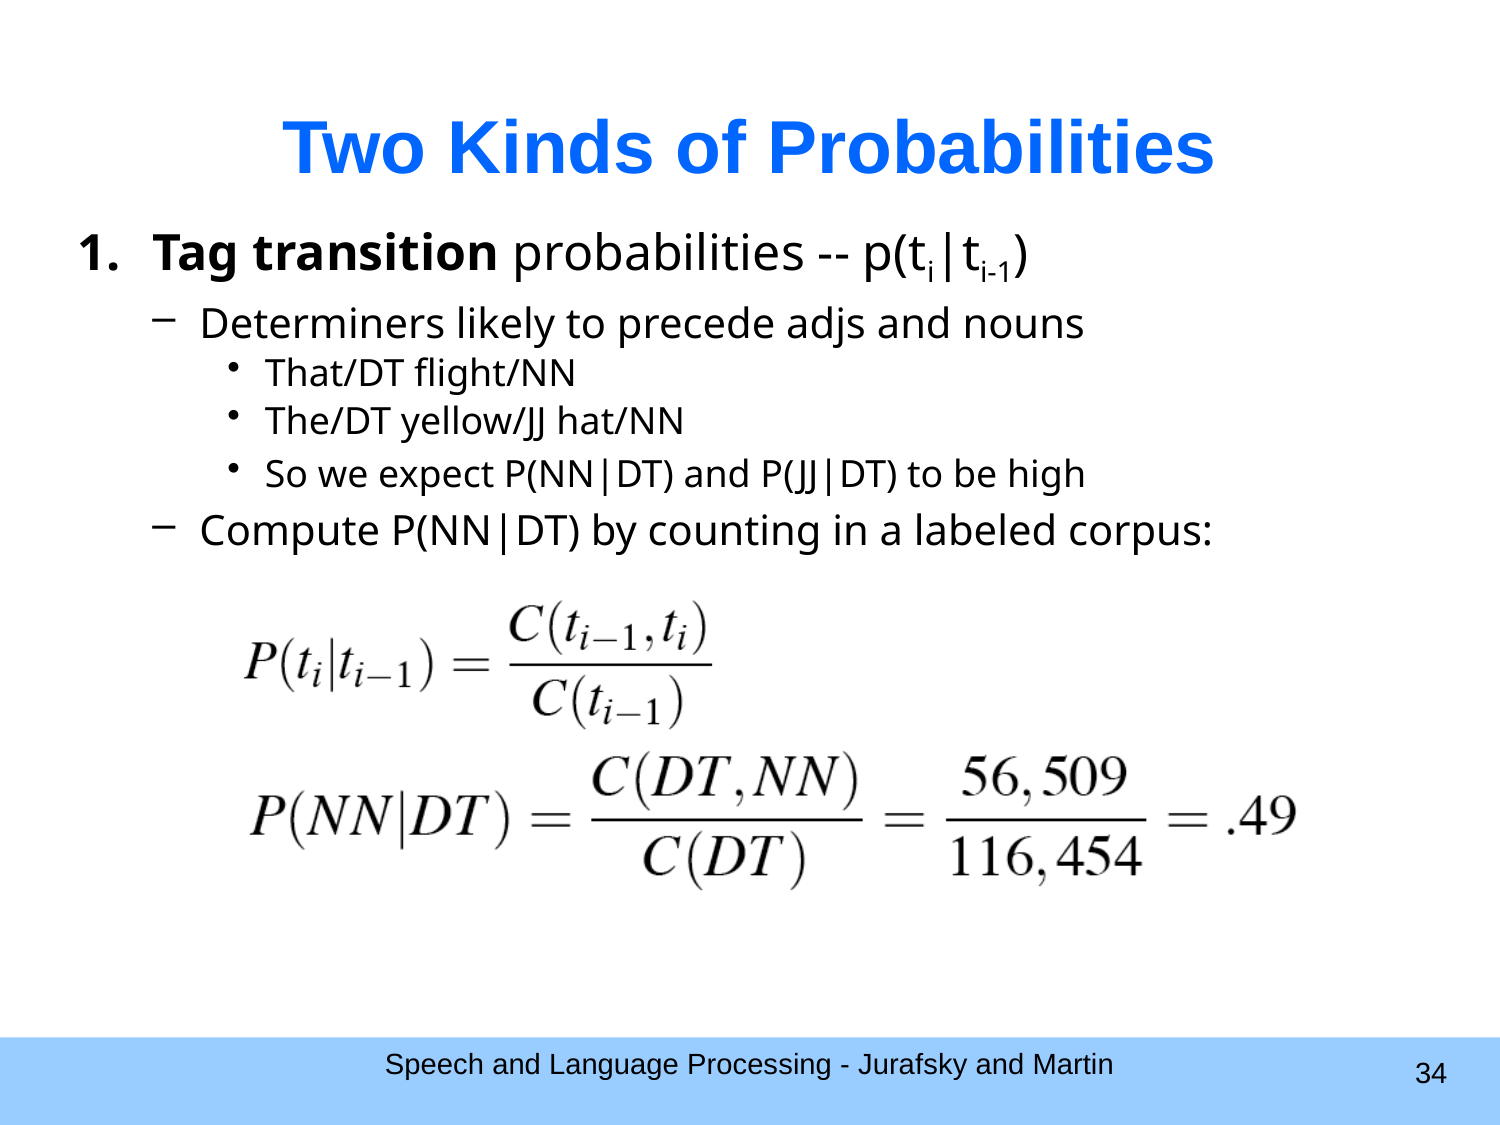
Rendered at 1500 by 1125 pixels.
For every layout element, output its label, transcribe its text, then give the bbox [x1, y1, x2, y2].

picture [238, 593, 727, 738]
slide_number 34 [1112, 1046, 1463, 1125]
footer Speech and Language Processing - Jurafsky and Martin [0, 1037, 1500, 1125]
list Tag transition probabilities -- p(ti|ti-1) Determiners likely to precede adjs and nouns That/DT flight/NN The/DT yellow/JJ hat/NN So we expect P(NN|DT) and P(JJ|DT) to be high Compute P(NN|DT) by counting in a labeled corpus: [62, 212, 1500, 988]
picture [238, 739, 1301, 893]
title Two Kinds of Probabilities [75, 49, 1425, 212]
